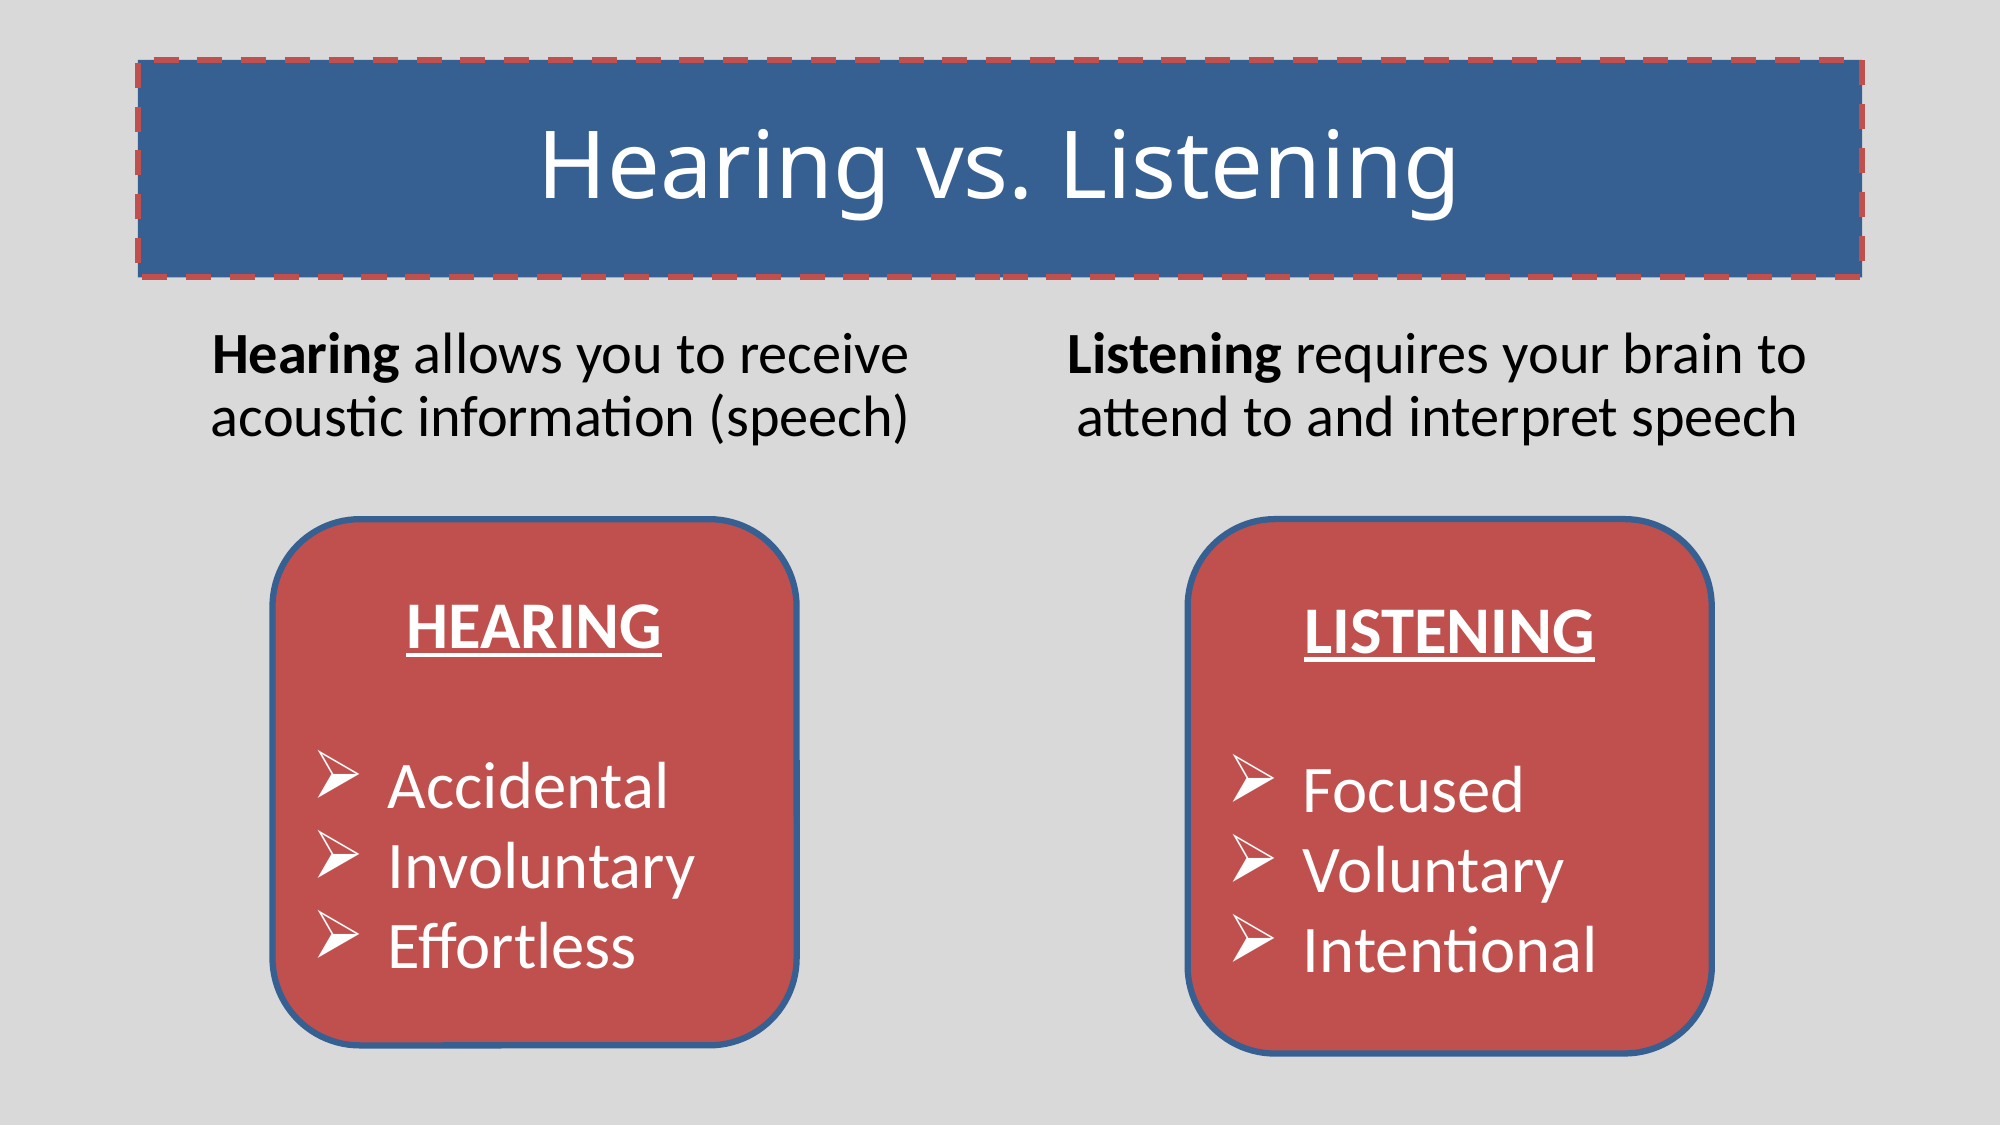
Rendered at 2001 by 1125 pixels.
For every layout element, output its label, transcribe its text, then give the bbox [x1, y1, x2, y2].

title Hearing vs. Listening [137, 59, 1863, 278]
list Listening requires your brain to attend to and interpret speech [1012, 277, 1863, 457]
text_box HEARING Accidental Involuntary Effortless [271, 518, 798, 1047]
text_box LISTENING Focused Voluntary Intentional [1186, 518, 1713, 1055]
list Hearing allows you to receive acoustic information (speech) [137, 277, 984, 457]
